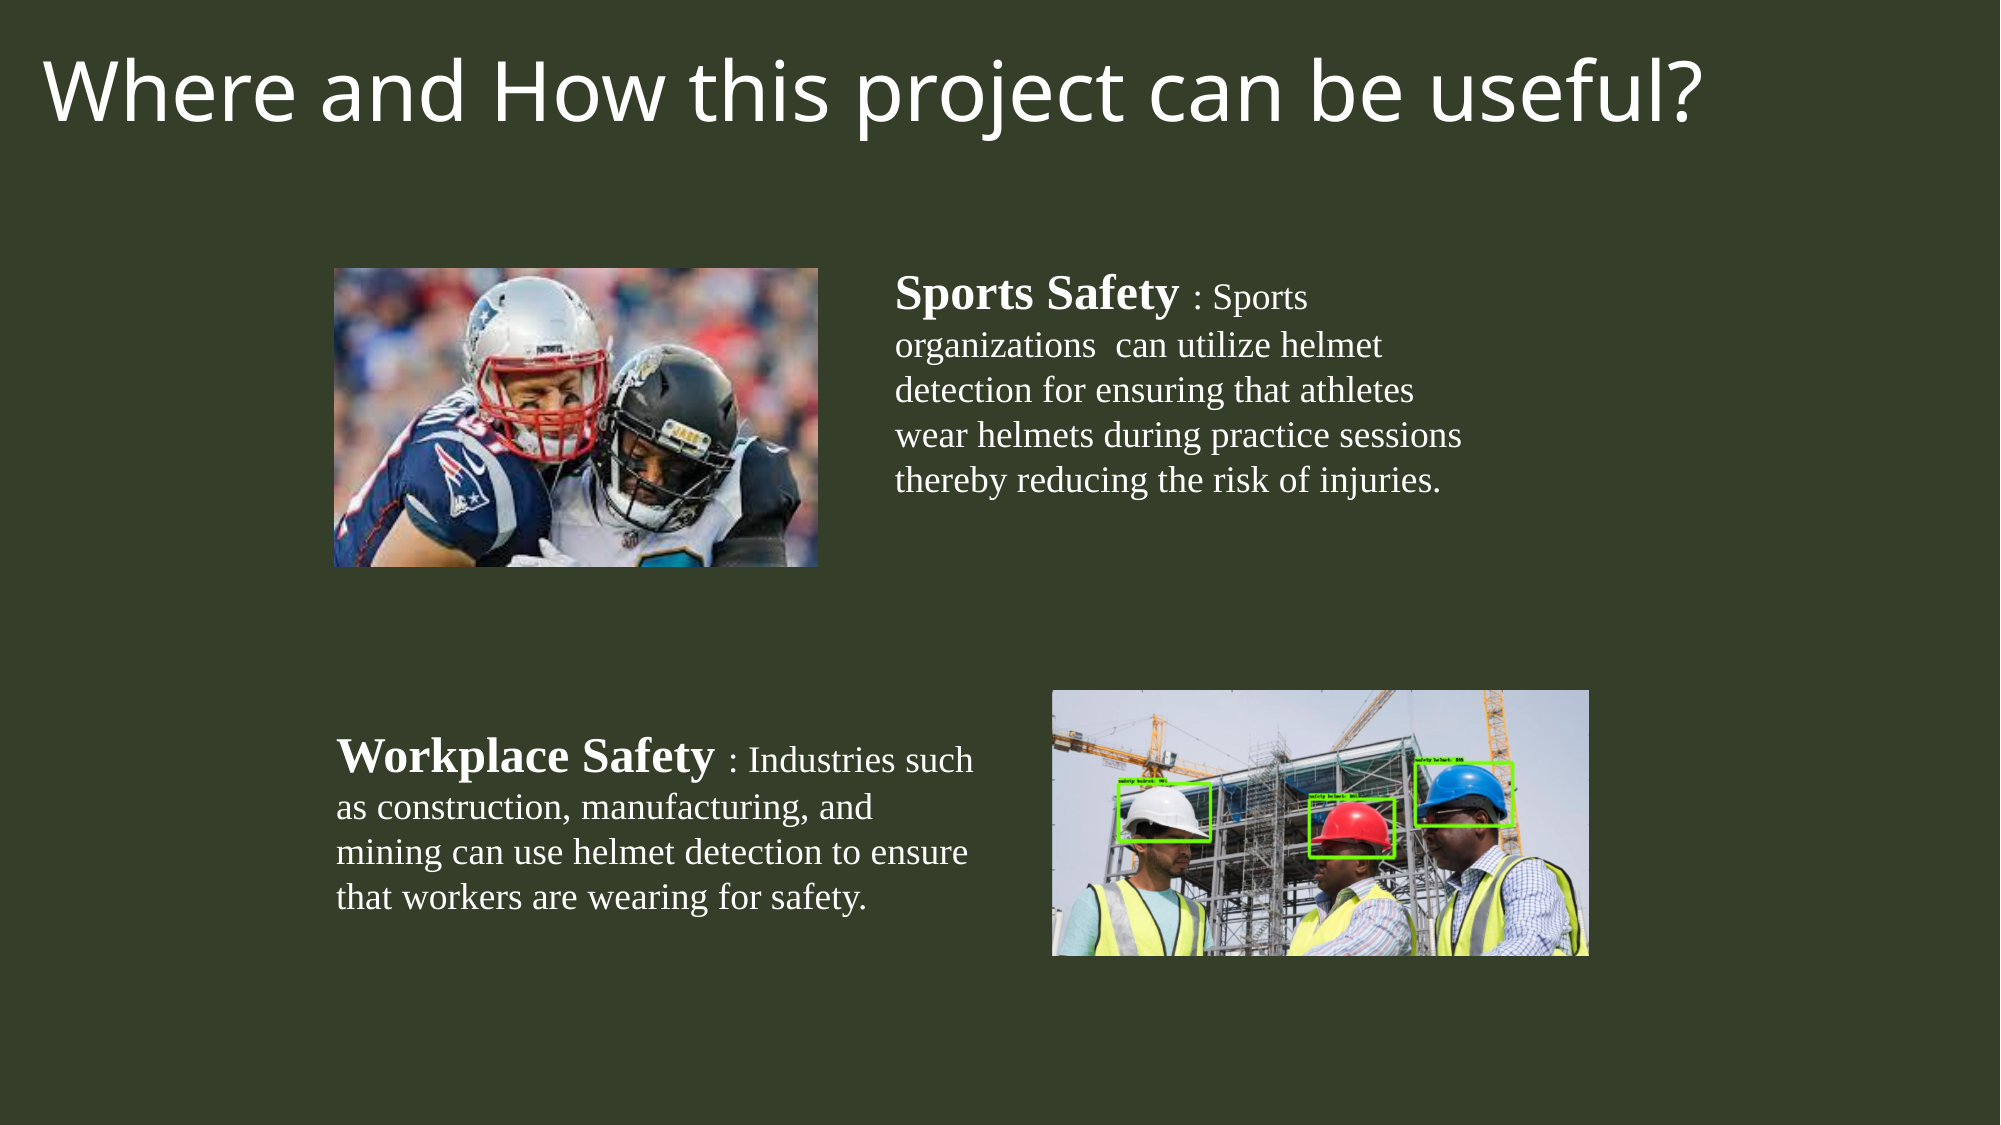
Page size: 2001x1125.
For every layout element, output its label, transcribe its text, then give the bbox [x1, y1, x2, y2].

picture [666, 562, 685, 567]
text_box Where and How this project can be useful? [42, 46, 1766, 139]
picture [334, 268, 818, 567]
text_box Sports Safety : Sports organizations can utilize helmet detection for ensuring that athletes wear helmets during practice sessions thereby reducing the risk of injuries. [880, 252, 1486, 598]
chart [243, 656, 498, 910]
picture [1052, 690, 1589, 956]
text_box Workplace Safety : Industries such as construction, manufacturing, and mining can use helmet detection to ensure that workers are wearing for safety. [321, 715, 1000, 970]
